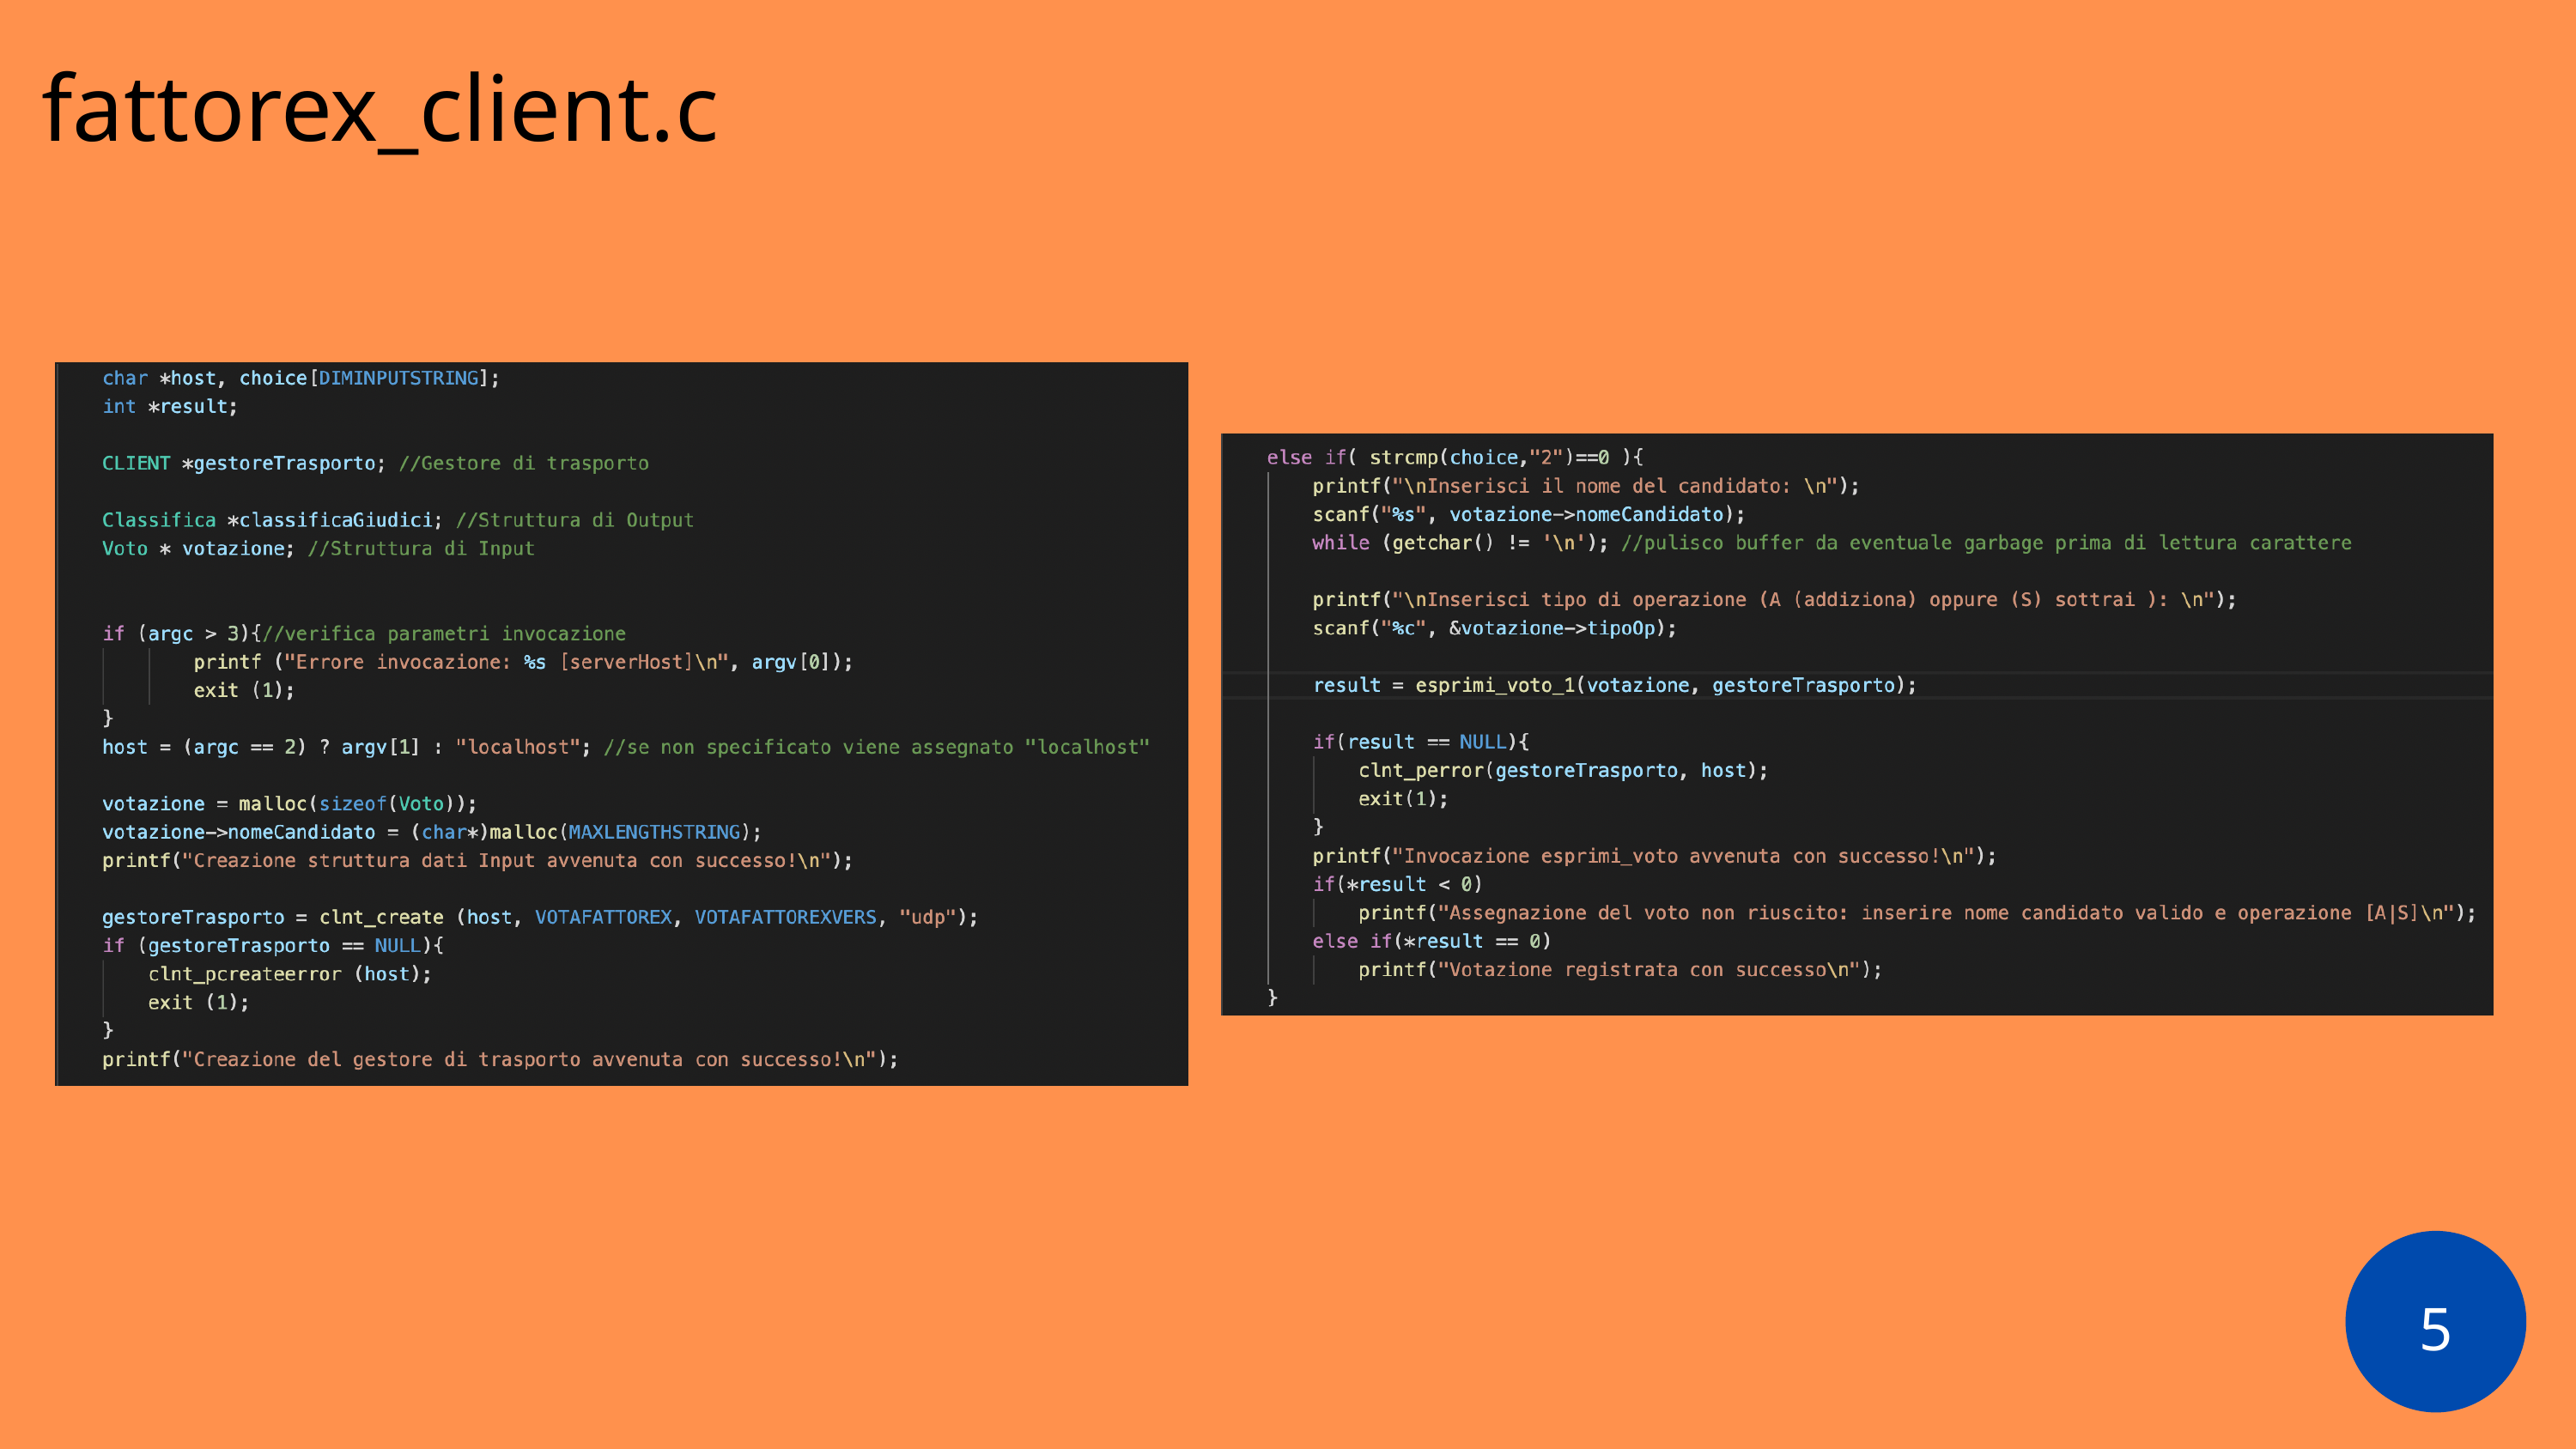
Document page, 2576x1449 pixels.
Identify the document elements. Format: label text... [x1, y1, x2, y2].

picture [1221, 433, 2494, 1016]
text_box fattorex_client.c [41, 30, 1202, 160]
picture [55, 362, 1188, 1086]
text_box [2345, 1230, 2527, 1413]
